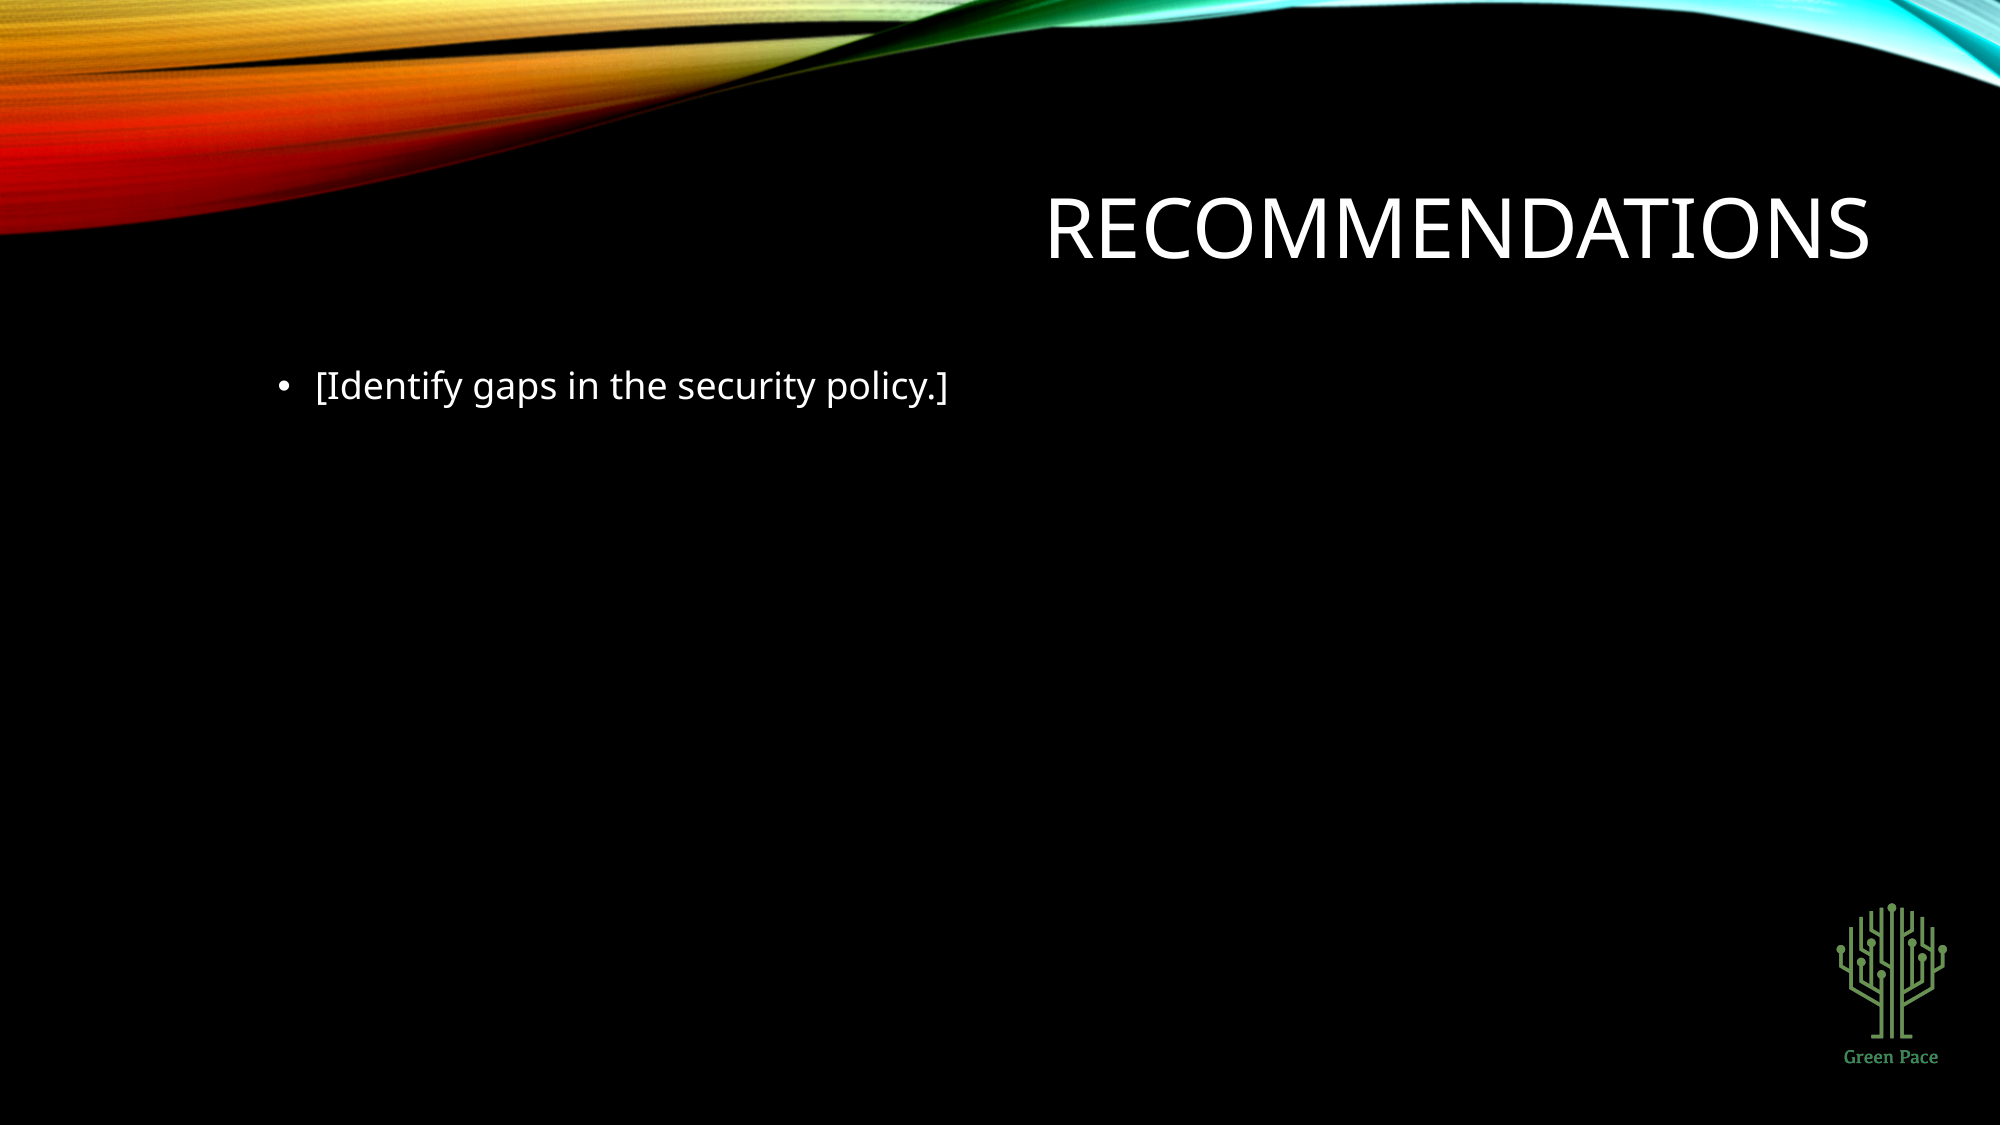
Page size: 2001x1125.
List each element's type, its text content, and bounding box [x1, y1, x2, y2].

list [Identify gaps in the security policy.] [112, 360, 1888, 1021]
picture [1817, 892, 1964, 1082]
picture [0, 0, 2000, 237]
title RECOMMENDATIONS [474, 125, 1888, 338]
